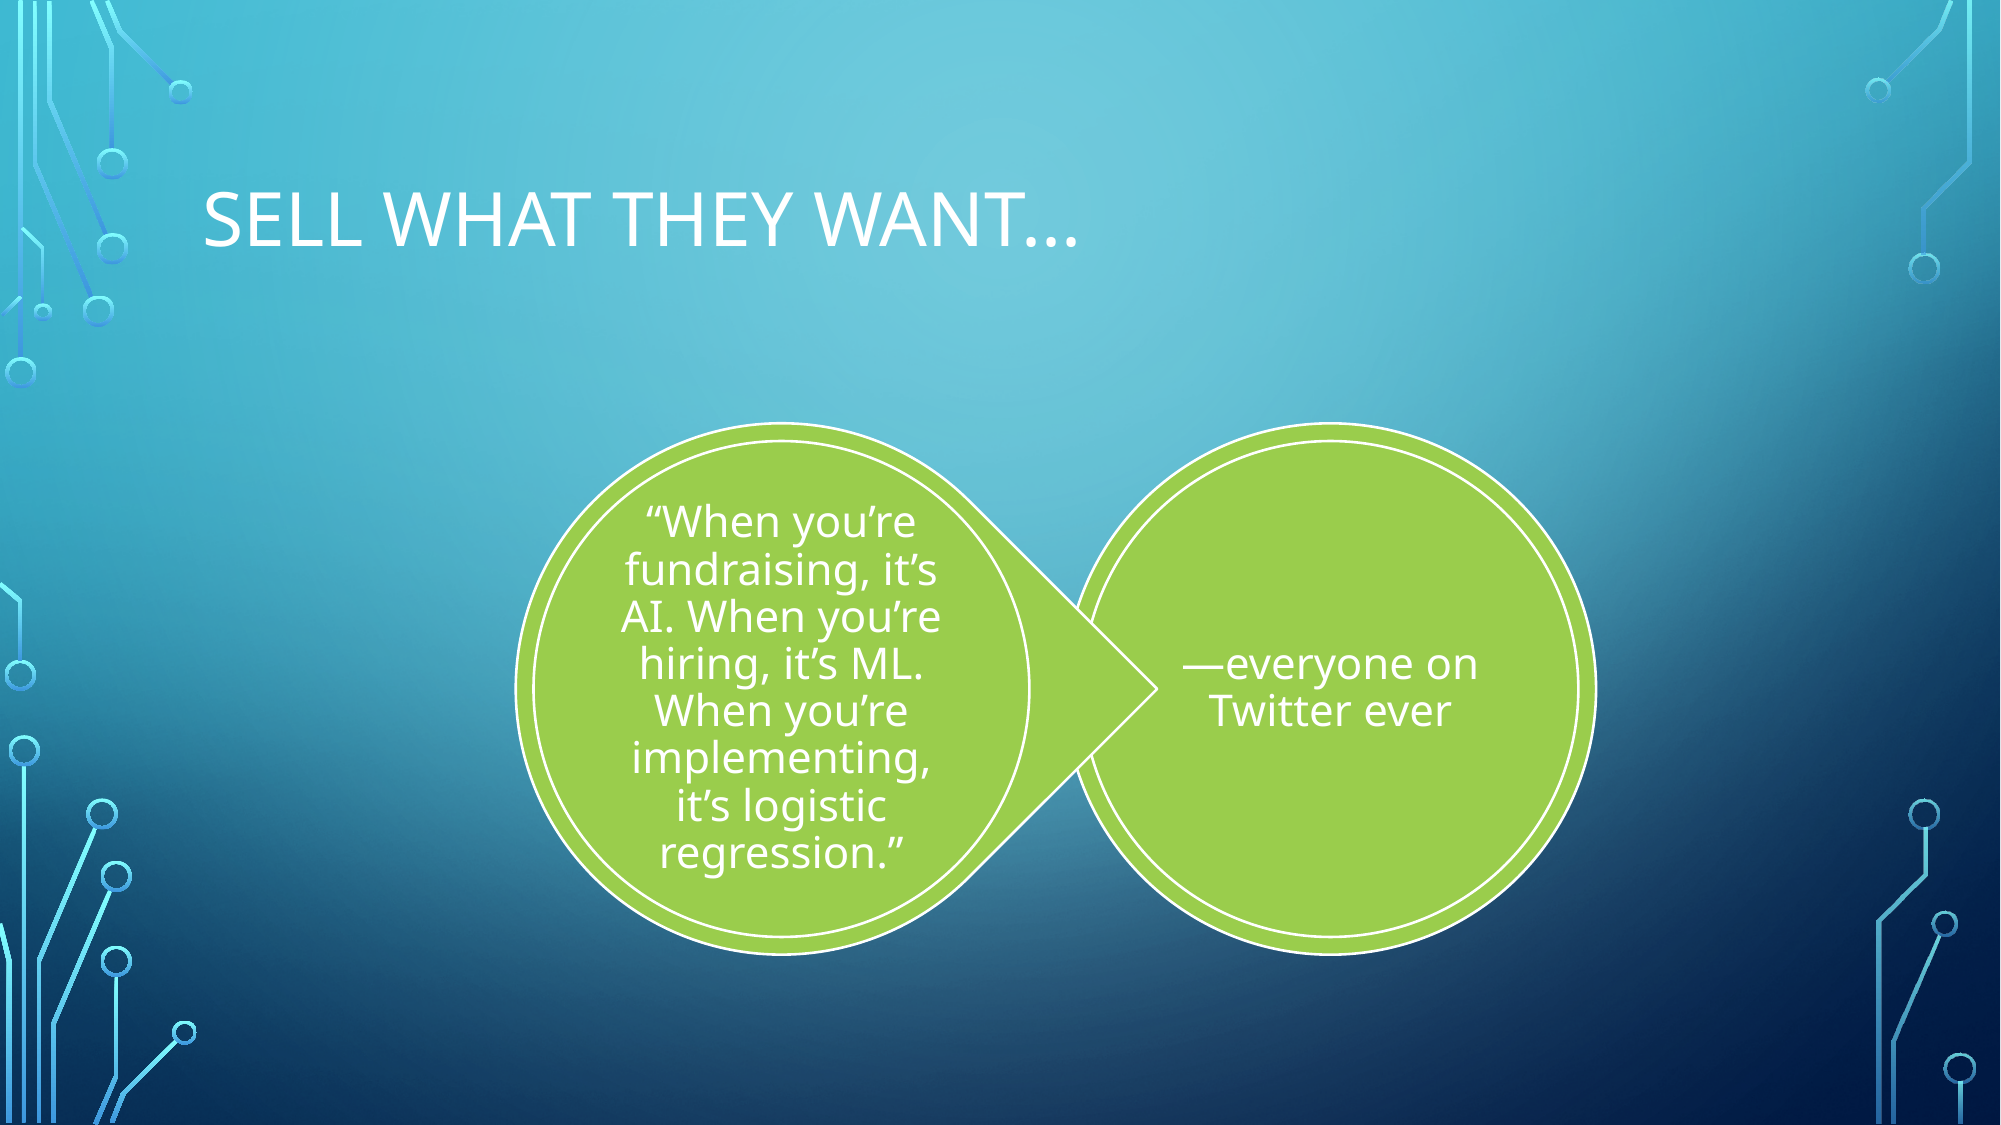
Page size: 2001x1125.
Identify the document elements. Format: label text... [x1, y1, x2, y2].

title Sell what they want... [187, 101, 1813, 222]
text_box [0, 222, 2000, 1125]
